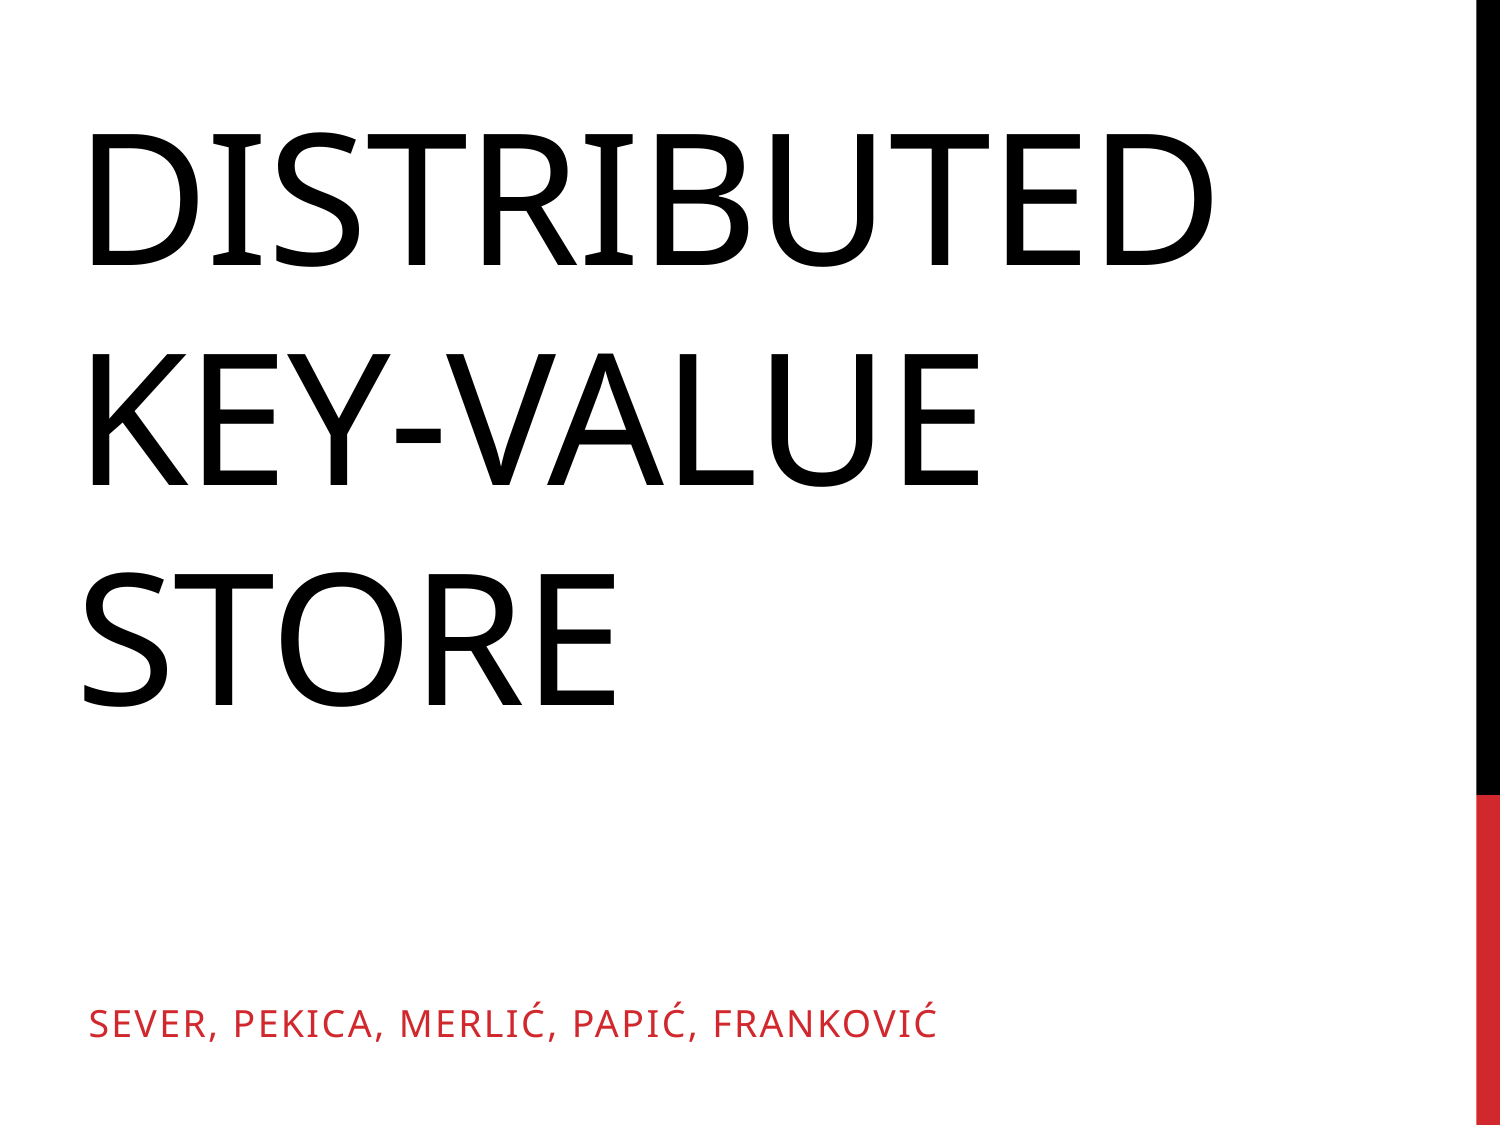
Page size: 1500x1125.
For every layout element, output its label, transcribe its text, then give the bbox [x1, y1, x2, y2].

title Distributed Key-Value Store [75, 37, 1350, 788]
subtitle Sever, Pekica, Merlić, Papić, Franković [88, 999, 1105, 1071]
